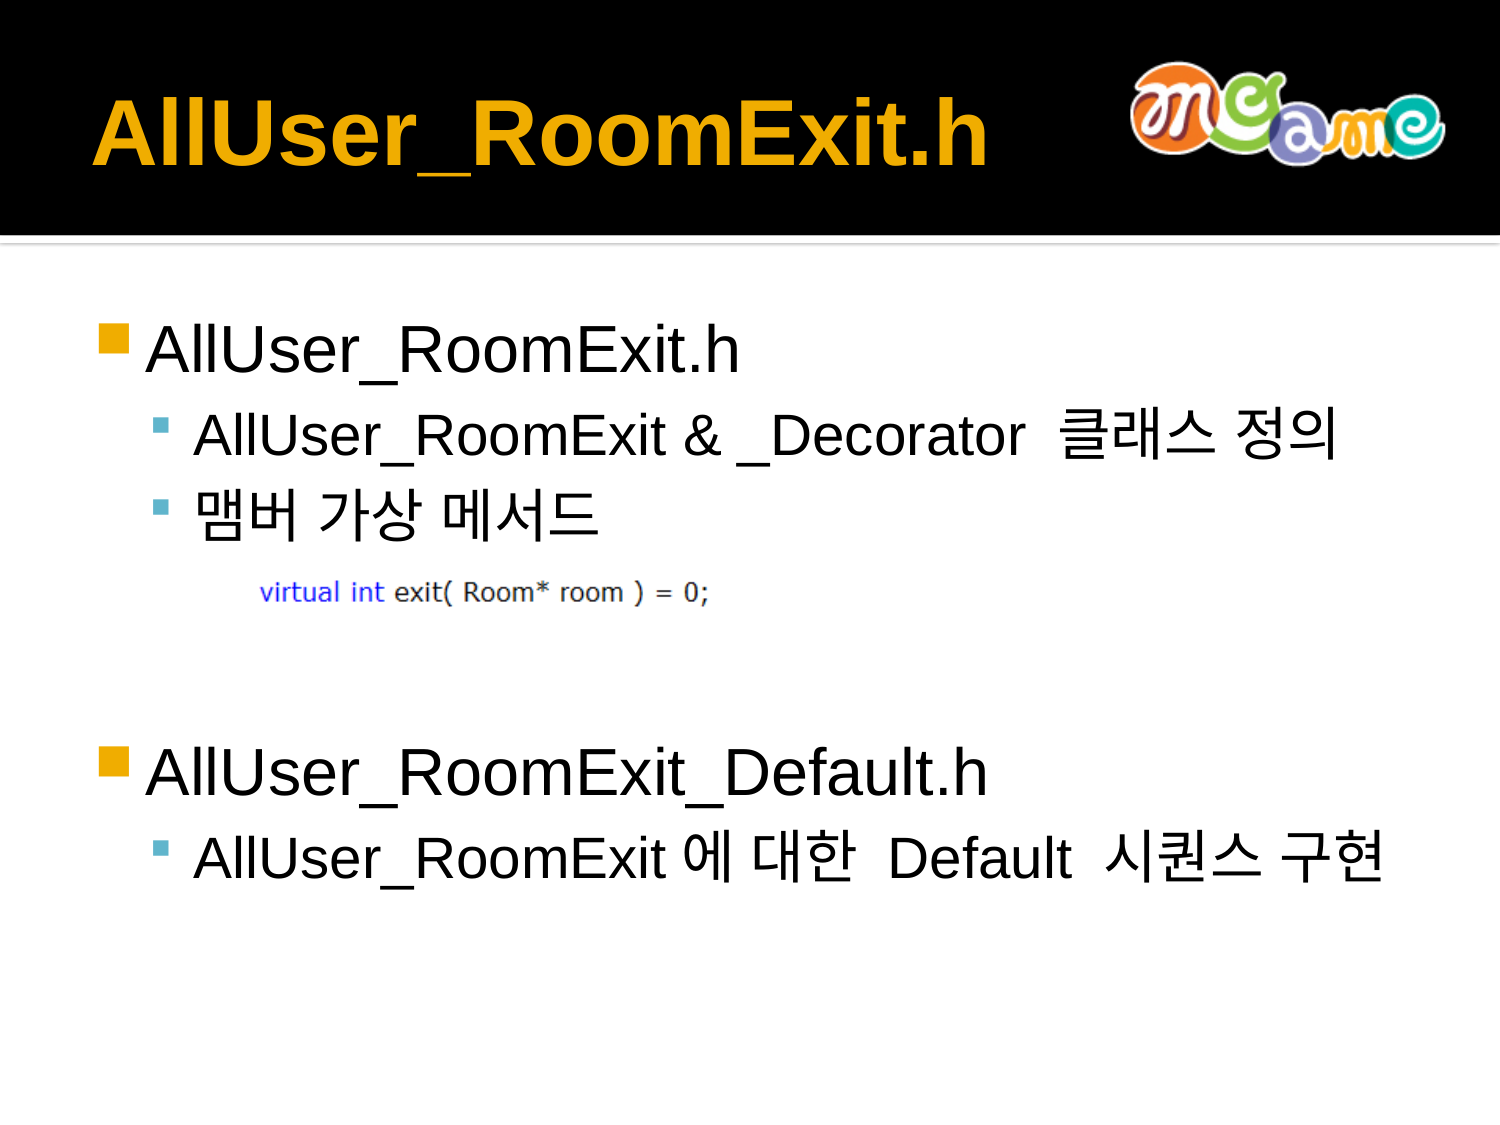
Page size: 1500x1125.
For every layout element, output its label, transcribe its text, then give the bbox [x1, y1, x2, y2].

picture [255, 576, 715, 610]
picture [1104, 42, 1469, 178]
list AllUser_RoomExit.h AllUser_RoomExit & _Decorator 클래스 정의 맴버 가상 메서드 AllUser_RoomExit_Default.h AllUser_RoomExit에 대한 Default 시퀀스 구현 [64, 290, 1415, 1050]
title AllUser_RoomExit.h [75, 25, 1425, 231]
